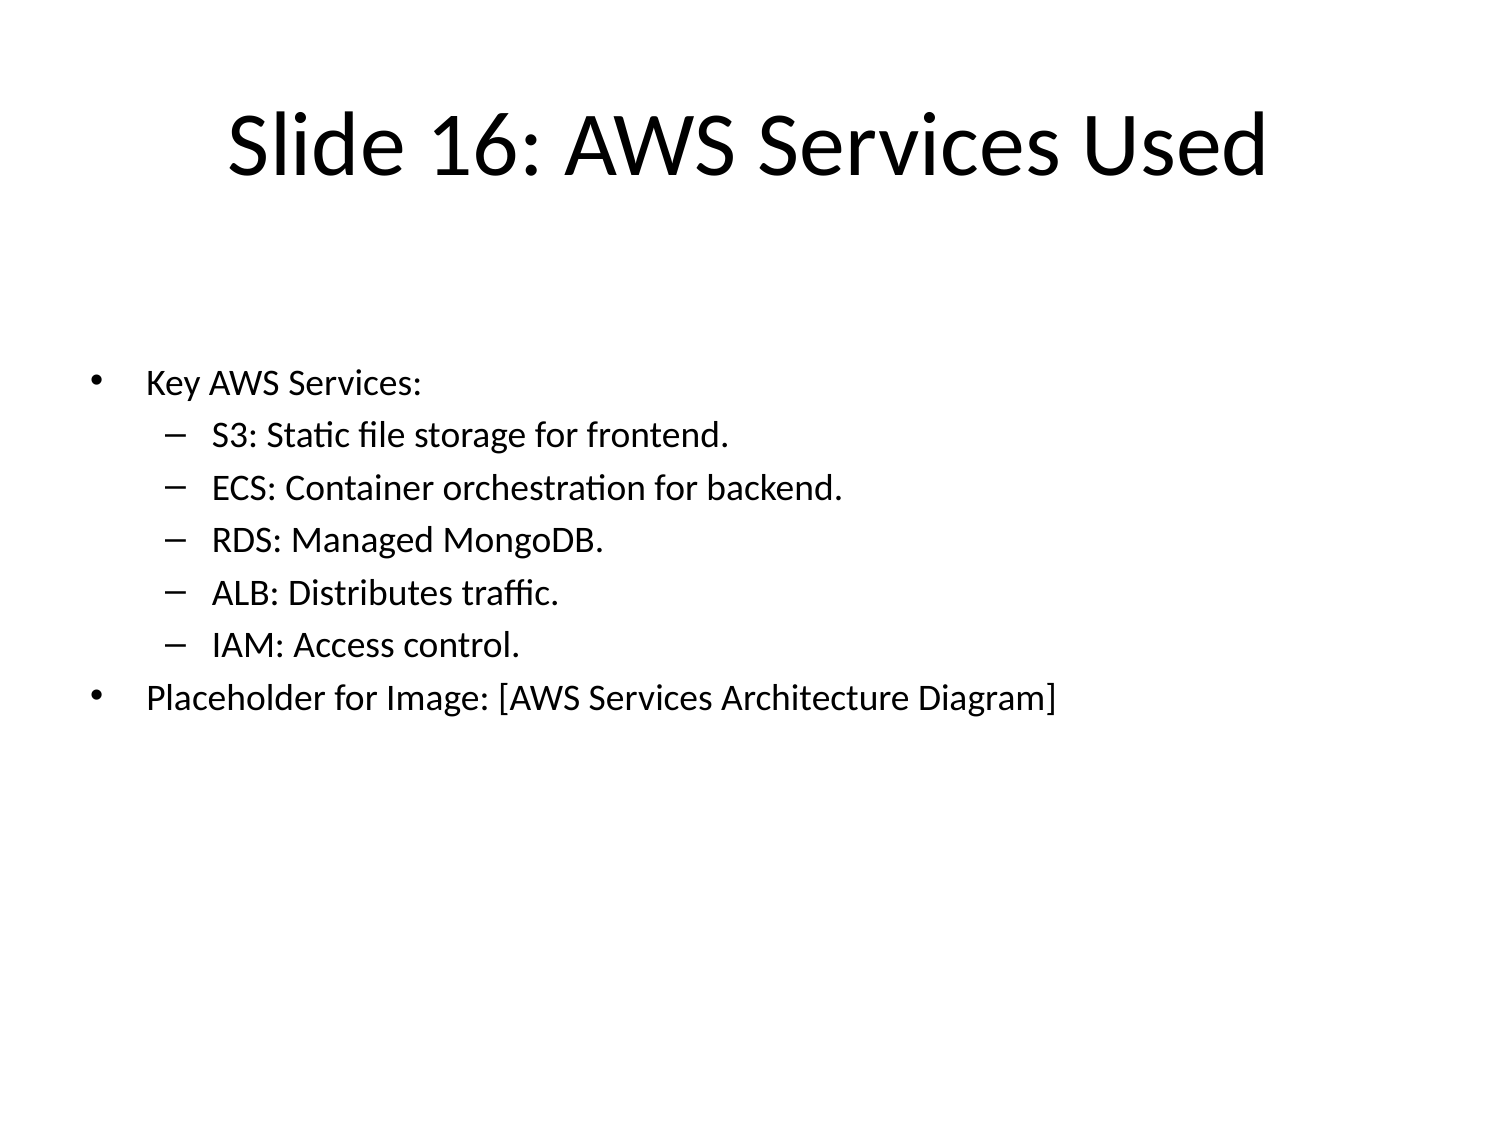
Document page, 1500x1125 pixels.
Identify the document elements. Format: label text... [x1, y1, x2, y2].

list Key AWS Services: S3: Static file storage for frontend. ECS: Container orchestration for backend. RDS: Managed MongoDB. ALB: Distributes traffic. IAM: Access control. Placeholder for Image: [AWS Services Architecture Diagram] [75, 262, 1425, 1005]
title Slide 16: AWS Services Used [75, 45, 1425, 233]
